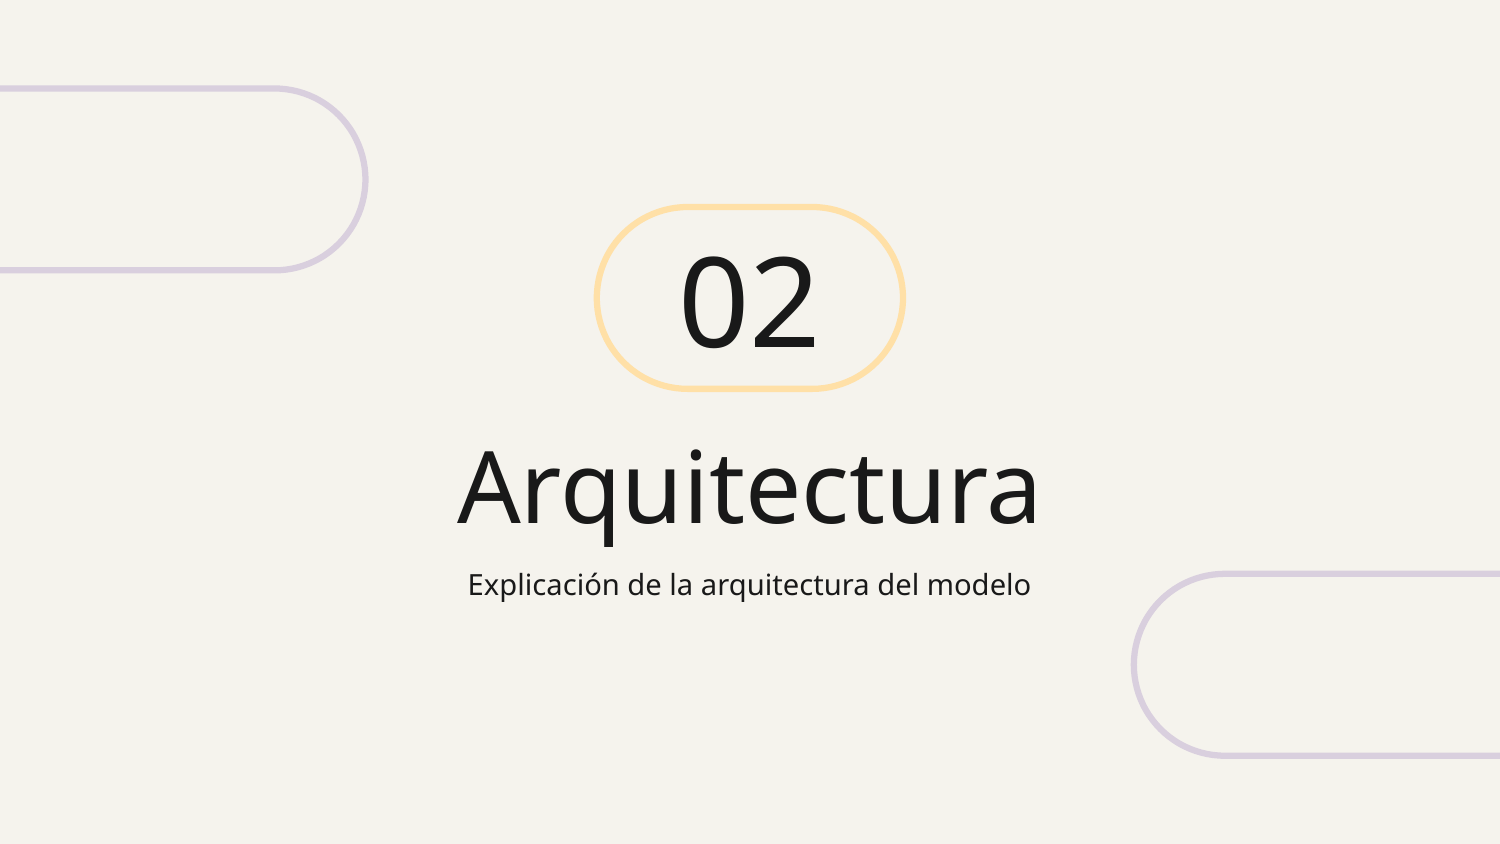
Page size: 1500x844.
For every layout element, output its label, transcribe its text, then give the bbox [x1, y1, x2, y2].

title 02 [491, 207, 1009, 345]
text_box [609, 345, 890, 389]
subtitle Explicación de la arquitectura del modelo [392, 551, 1108, 637]
title Arquitectura [392, 420, 1108, 551]
